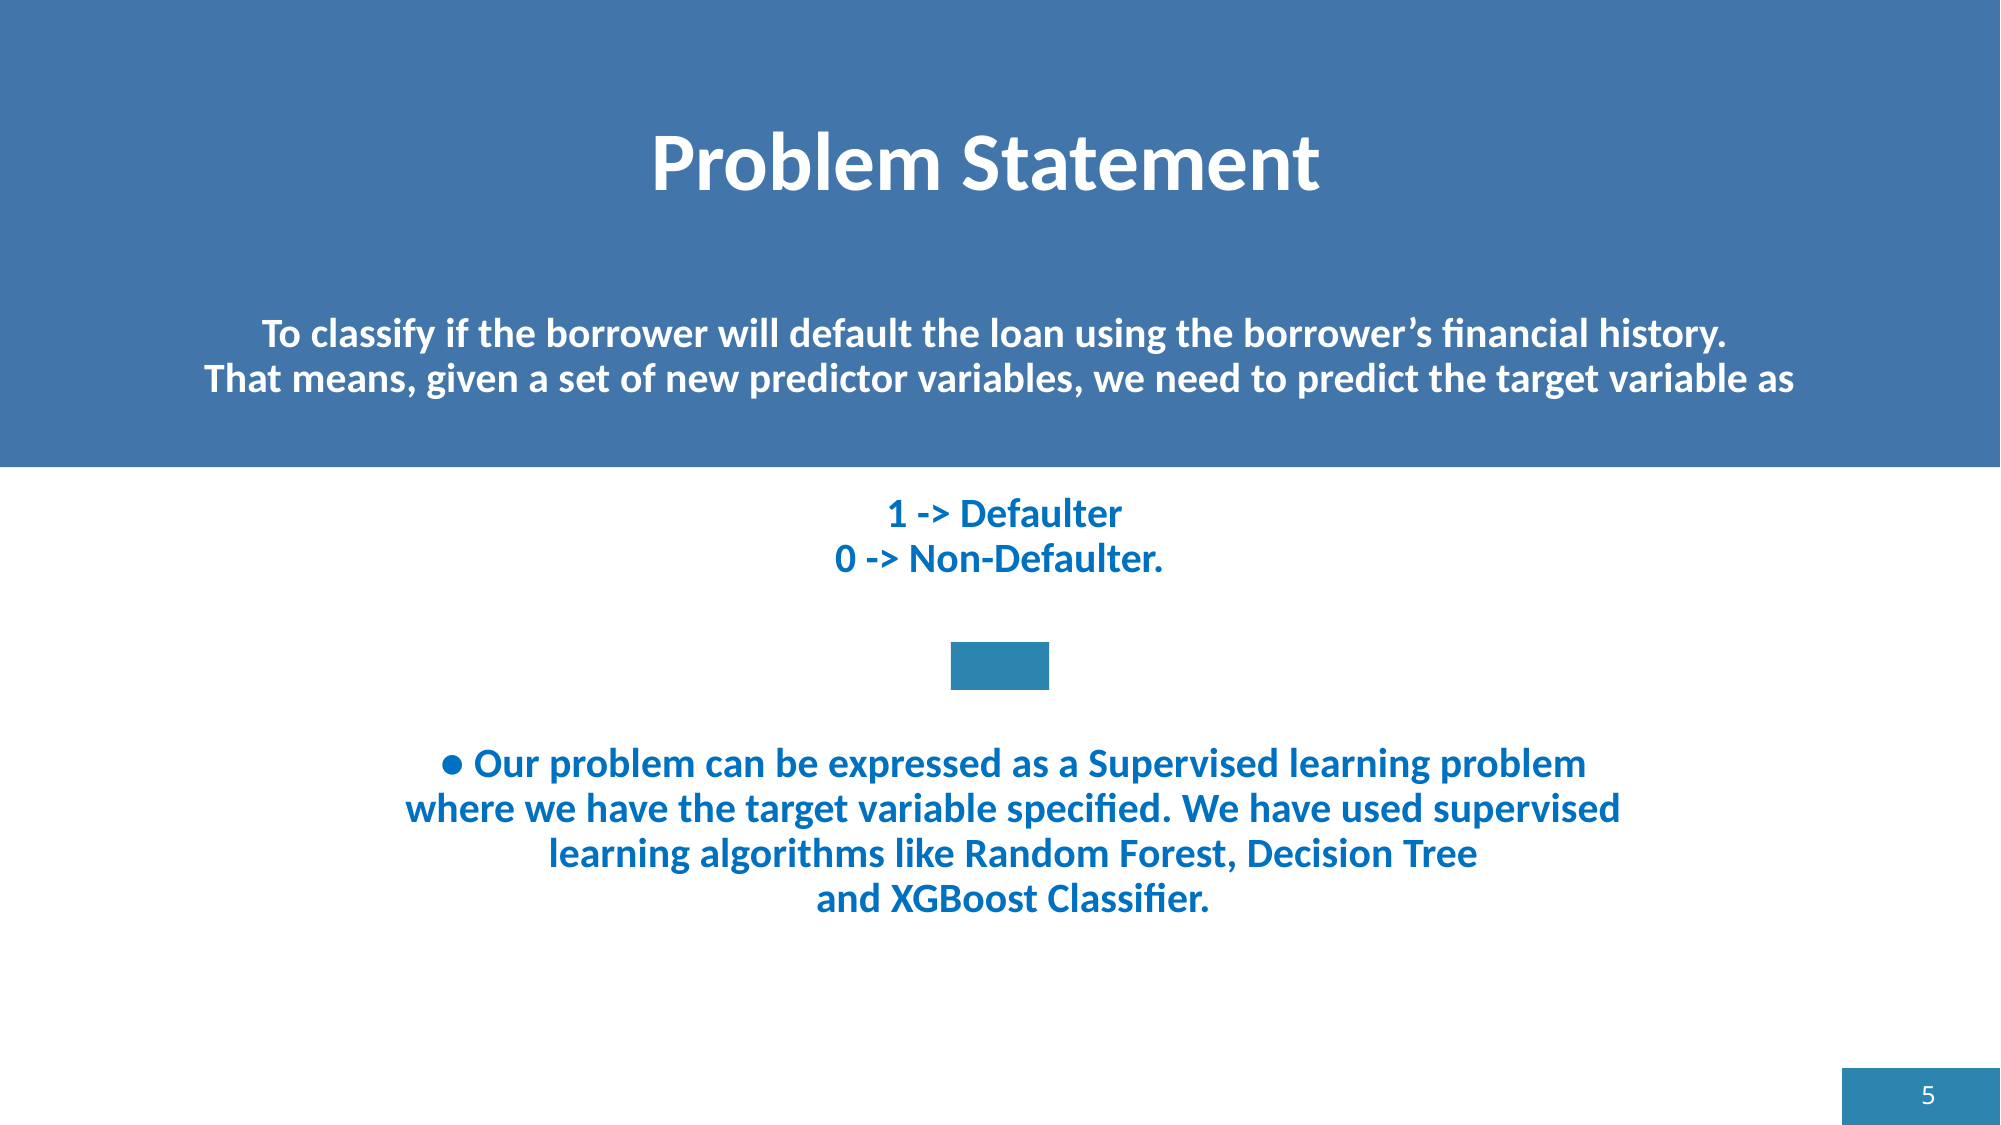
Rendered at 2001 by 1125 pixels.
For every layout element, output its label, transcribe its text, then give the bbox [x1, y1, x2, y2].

slide_number 5 [1889, 1079, 1951, 1114]
text_box To classify if the borrower will default the loan using the borrower’s financial history. That means, given a set of new predictor variables, we need to predict the target variable as 1 -> Defaulter 0 -> Non-Defaulter. [13, 352, 1987, 681]
text_box Problem Statement [41, 90, 1932, 237]
title ● Our problem can be expressed as a Supervised learning problem where we have the target variable specified. We have used supervised learning algorithms like Random Forest, Decision Tree and XGBoost Classifier. [27, 692, 2000, 881]
